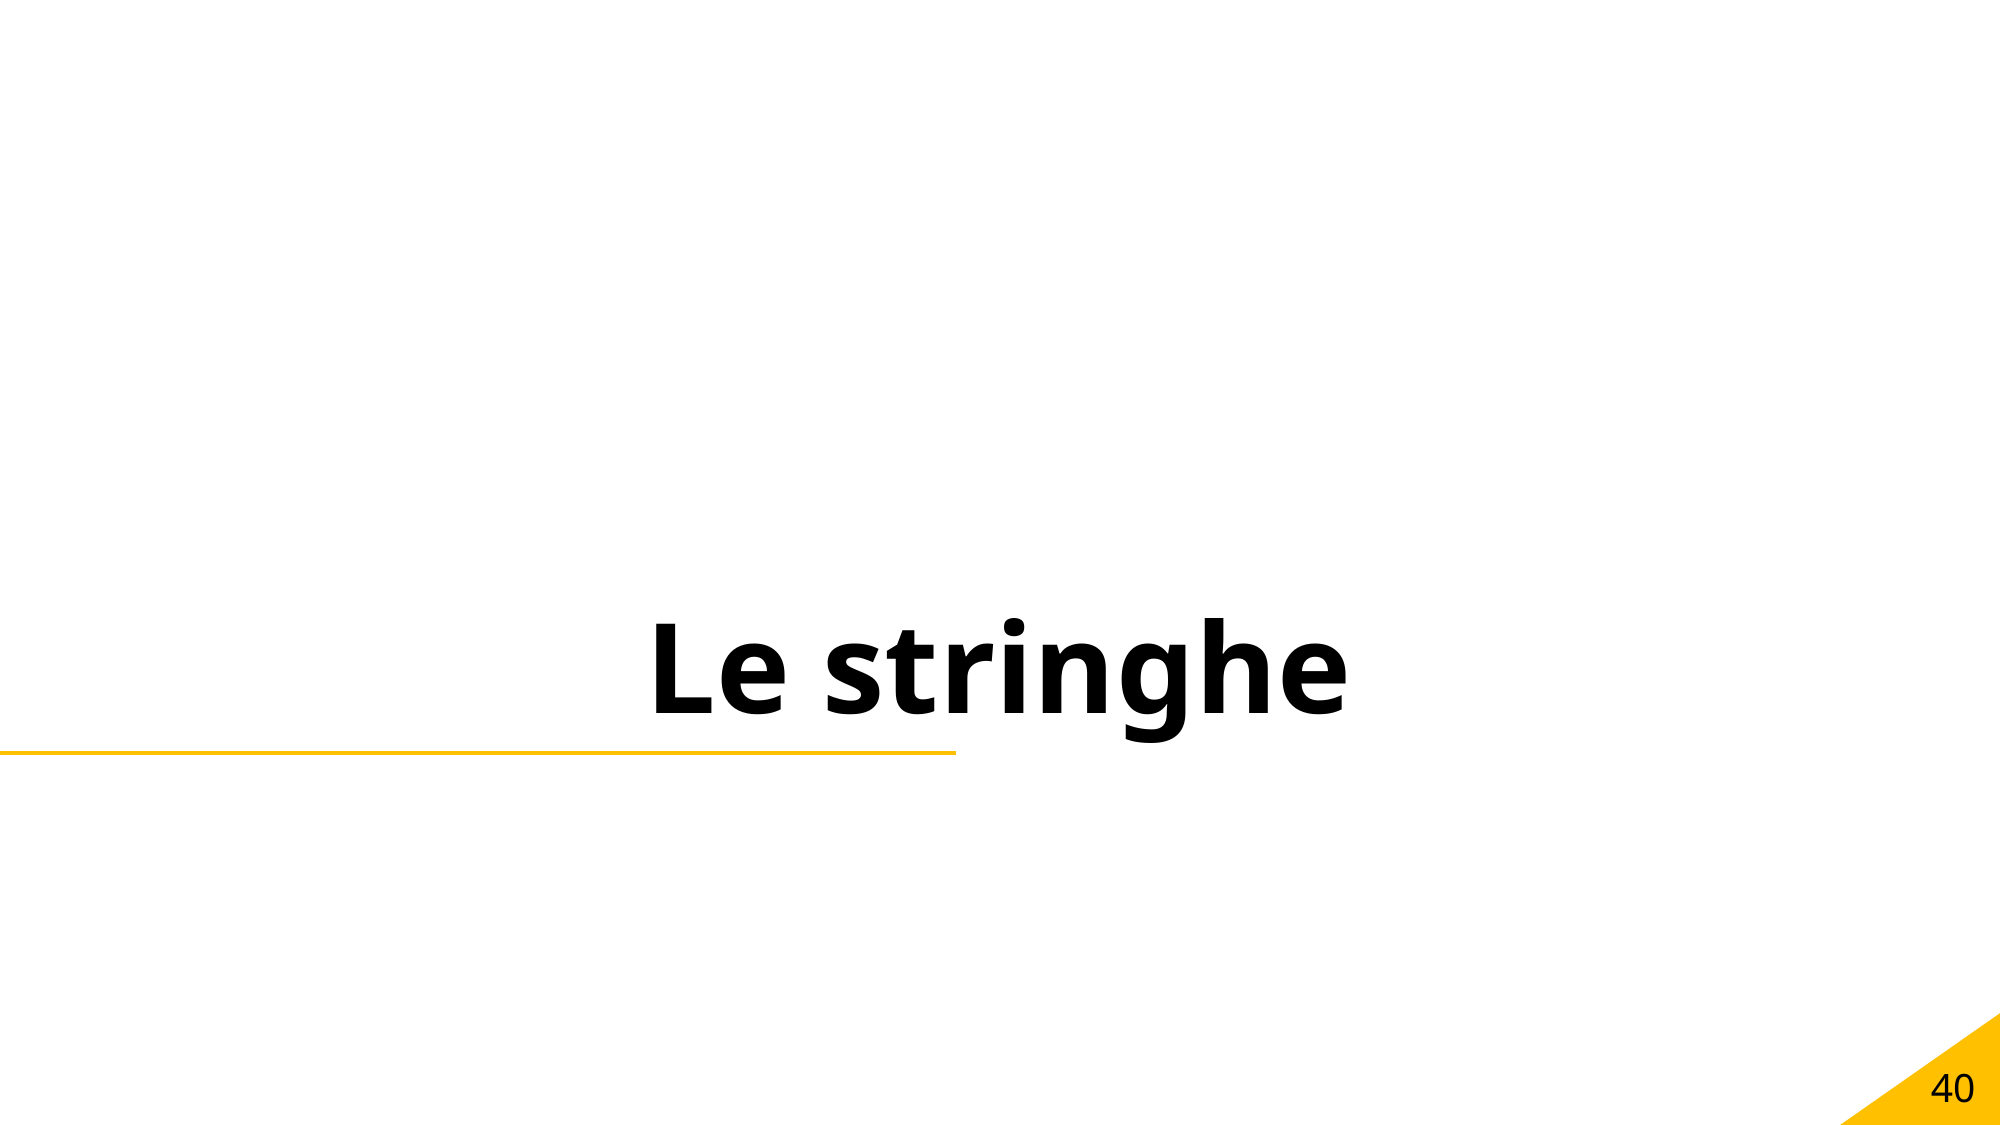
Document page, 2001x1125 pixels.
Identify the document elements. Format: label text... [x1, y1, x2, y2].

slide_number 40 [1540, 1060, 1991, 1121]
title Le stringhe [136, 280, 1862, 749]
